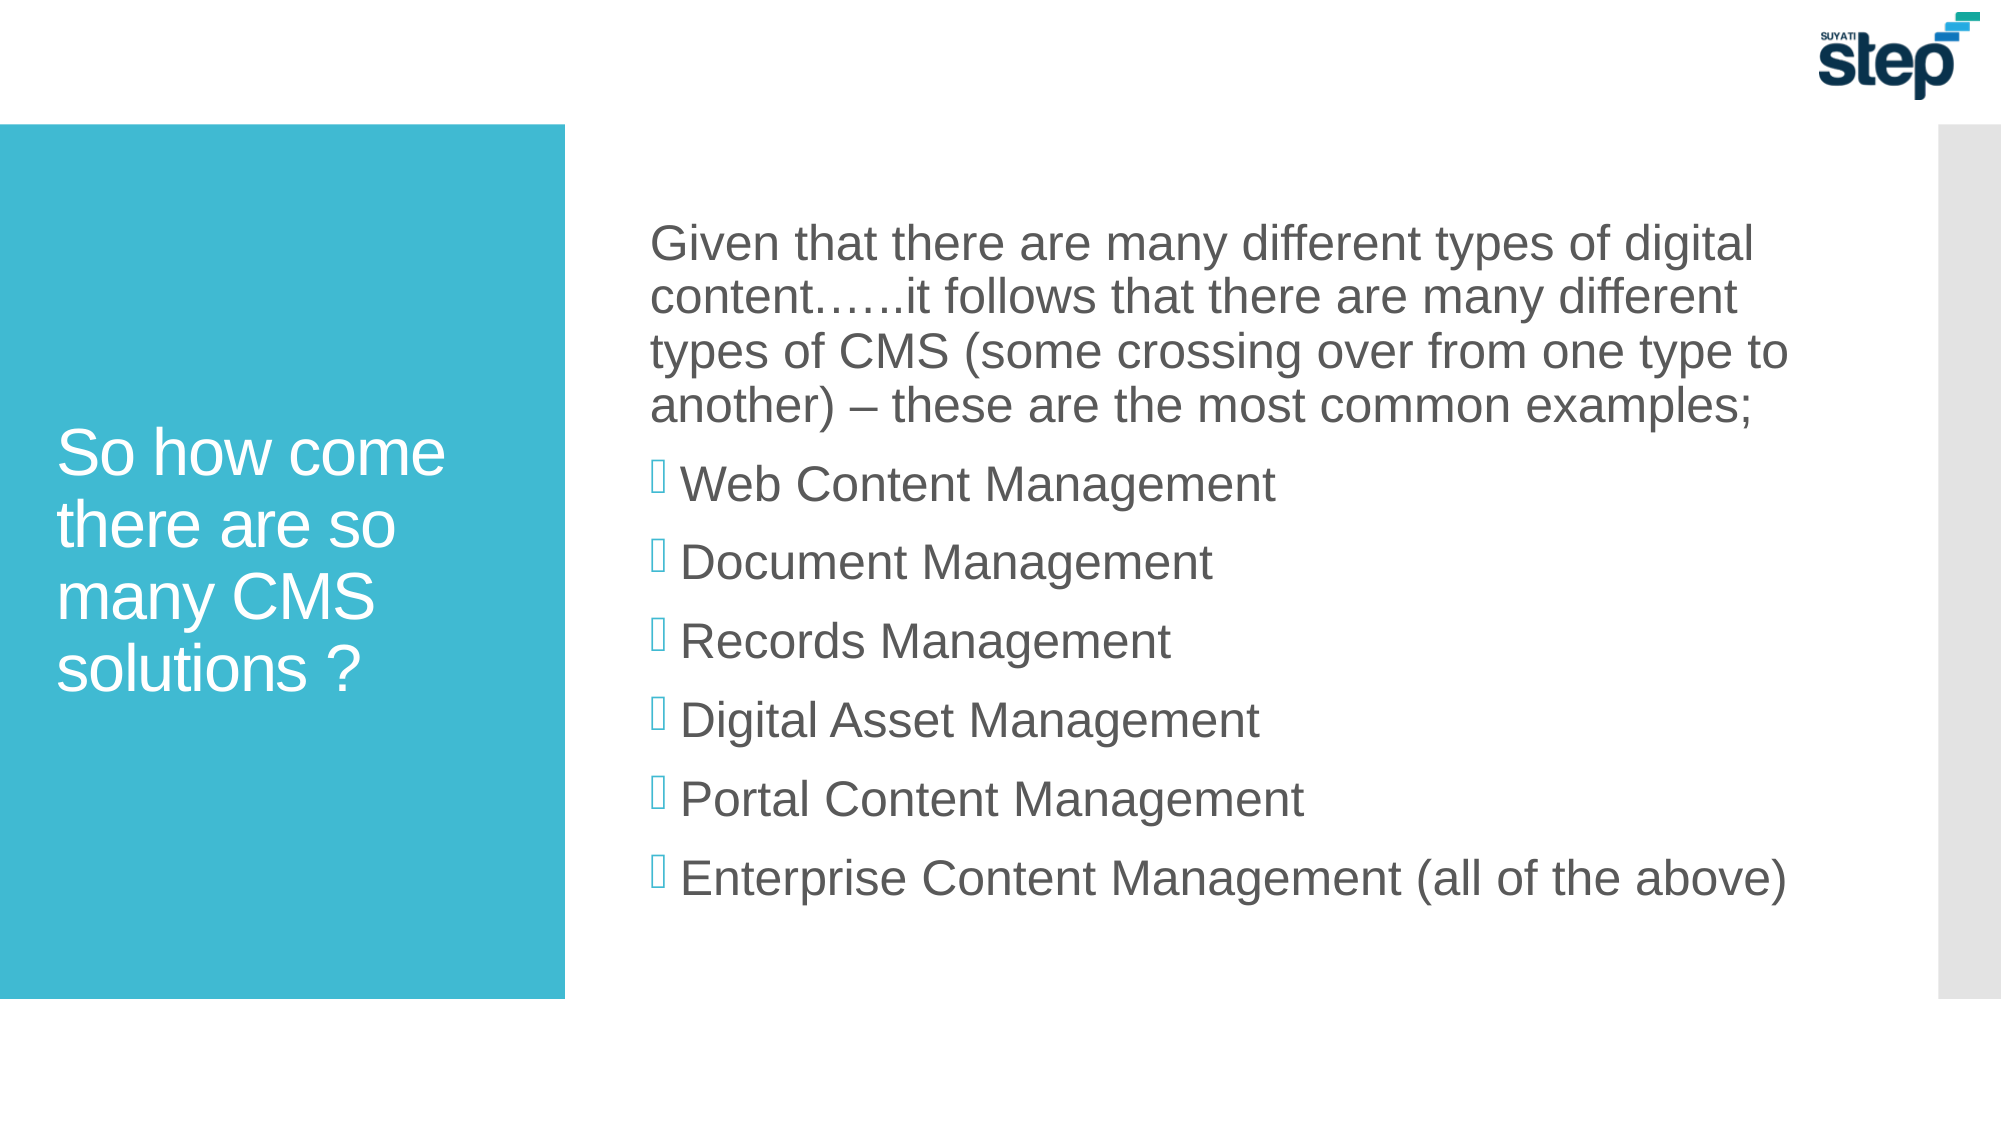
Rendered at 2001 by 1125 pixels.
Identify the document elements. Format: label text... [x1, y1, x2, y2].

title So how come there are so many CMS solutions ? [41, 184, 525, 940]
list Given that there are many different types of digital content.…..it follows that there are many different types of CMS (some crossing over from one type to another) – these are the most common examples; Web Content Management Document Management Records Management Digital Asset Management Portal Content Management Enterprise Content Management (all of the above) [634, 141, 1835, 982]
picture [1819, 12, 1981, 101]
